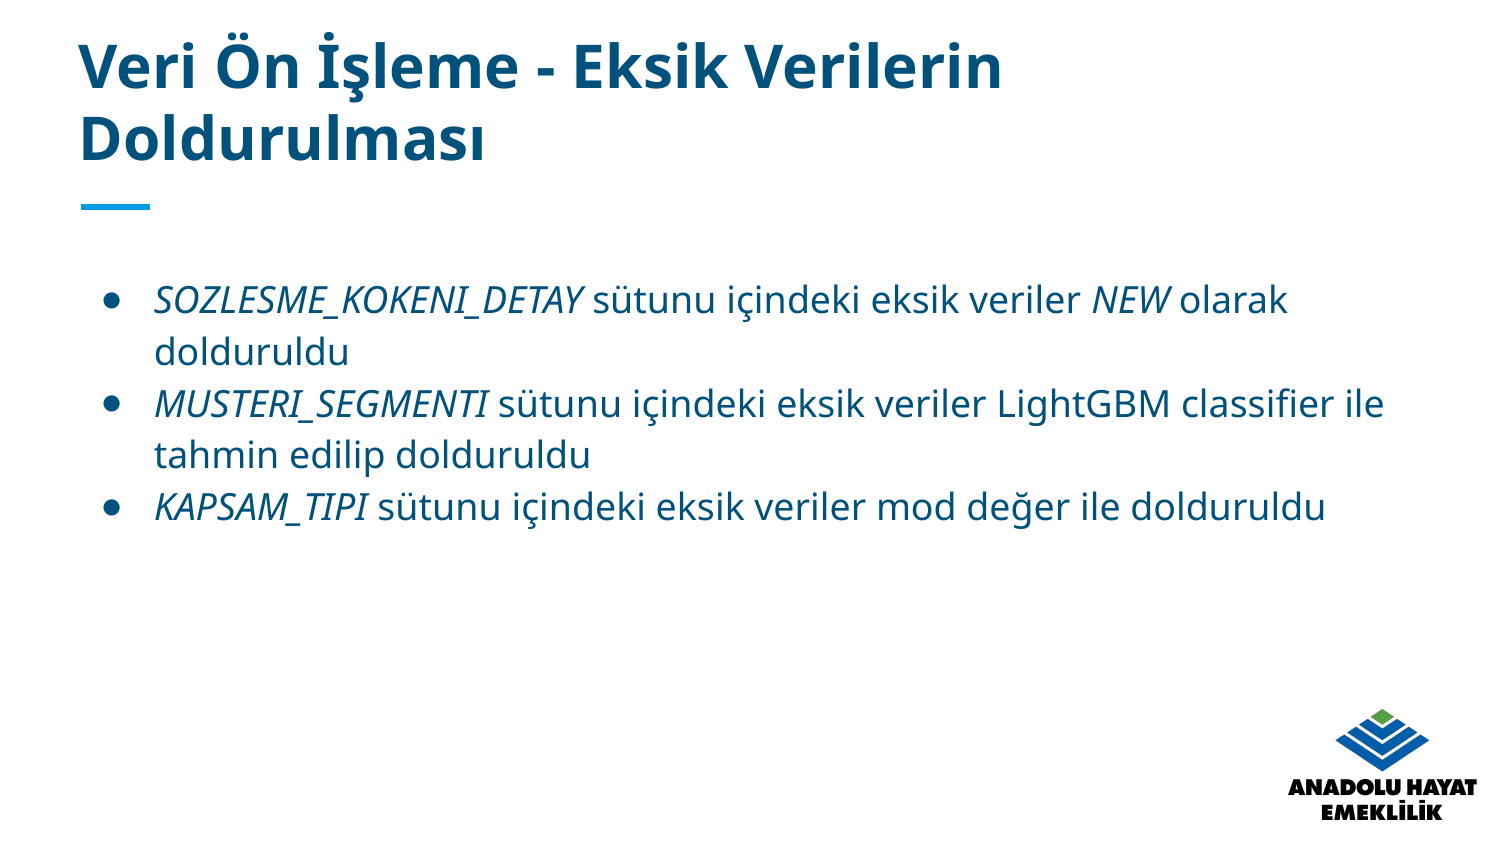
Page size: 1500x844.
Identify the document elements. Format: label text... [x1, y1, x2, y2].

title Veri Ön İşleme - Eksik Verilerin Doldurulması [63, 75, 1437, 188]
picture [1287, 709, 1477, 820]
text_box SOZLESME_KOKENI_DETAY sütunu içindeki eksik veriler NEW olarak dolduruldu MUSTERI_SEGMENTI sütunu içindeki eksik veriler LightGBM classifier ile tahmin edilip dolduruldu KAPSAM_TIPI sütunu içindeki eksik veriler mod değer ile dolduruldu [63, 254, 1437, 584]
